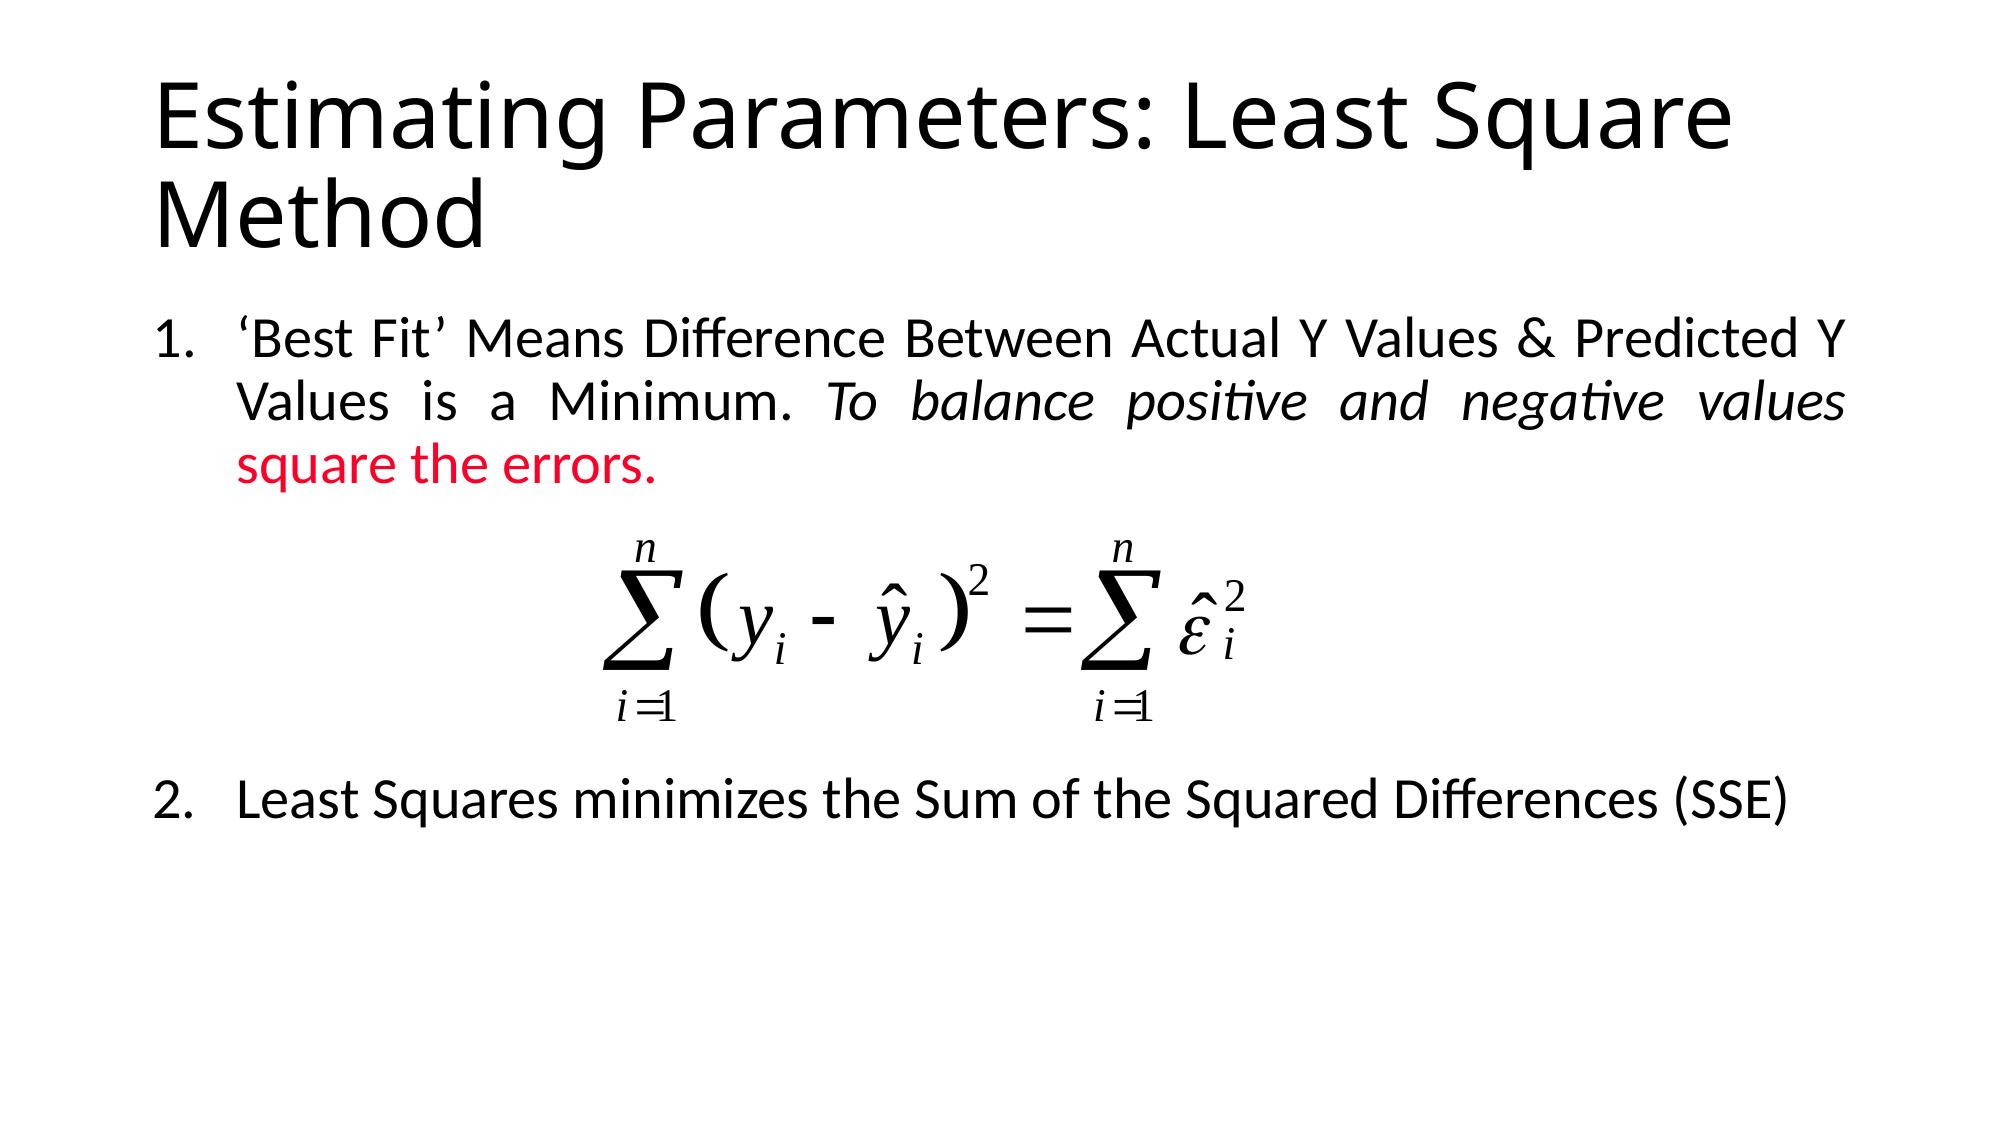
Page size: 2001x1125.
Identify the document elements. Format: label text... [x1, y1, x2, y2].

list ‘Best Fit’ Means Difference Between Actual Y Values & Predicted Y Values is a Minimum. To balance positive and negative values square the errors. 2. Least Squares minimizes the Sum of the Squared Differences (SSE) [137, 299, 1863, 1014]
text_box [591, 509, 1255, 735]
title Estimating Parameters: Least Square Method [137, 59, 1863, 278]
